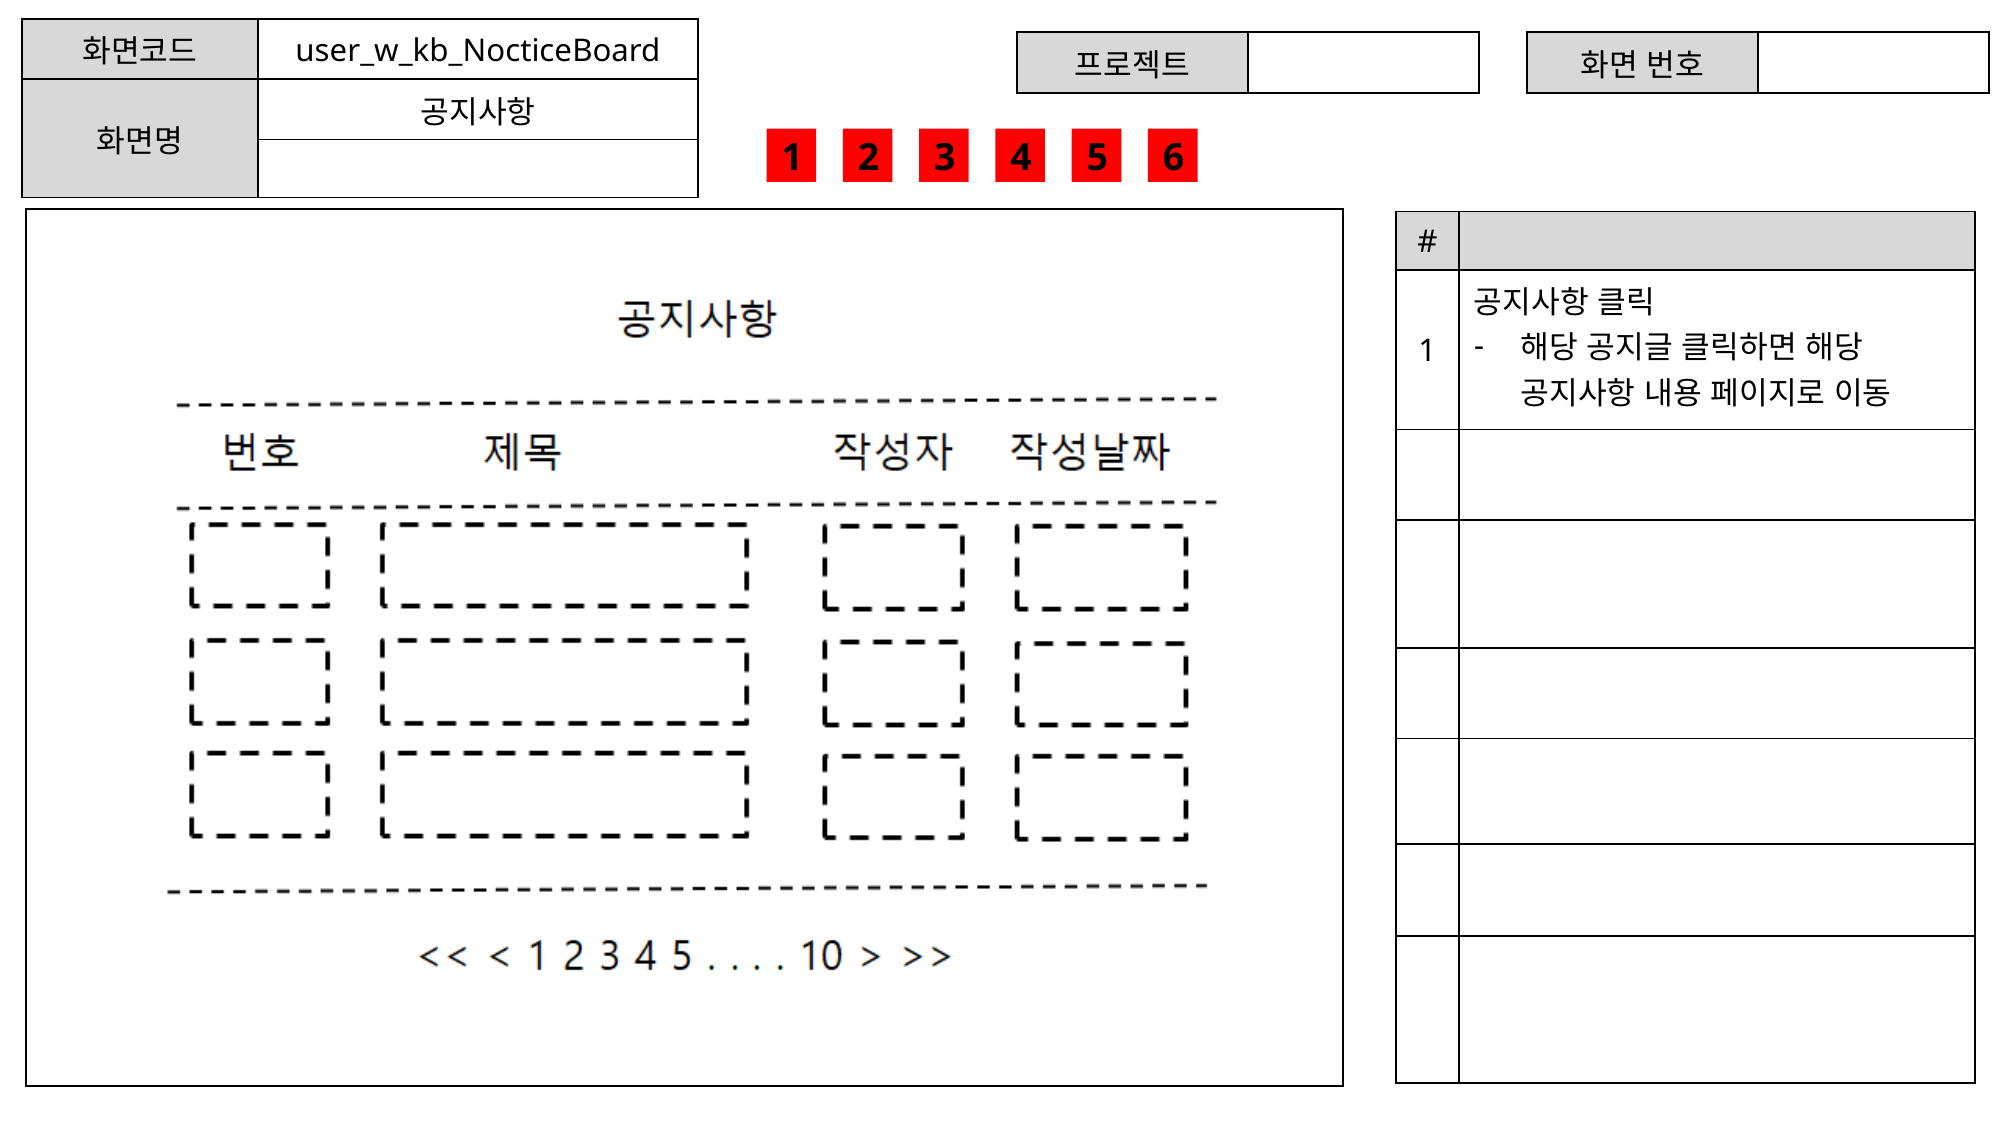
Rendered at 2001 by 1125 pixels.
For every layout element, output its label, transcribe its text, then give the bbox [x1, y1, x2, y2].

picture [88, 280, 1248, 1014]
table_header 프로젝트 [1018, 33, 1247, 92]
table_cell [1460, 937, 1974, 1082]
table_cell [1460, 521, 1974, 647]
table_header user_w_kb_NocticeBoard [259, 20, 697, 78]
table_cell [1397, 845, 1458, 935]
table_header [1759, 33, 1988, 92]
table_cell 공지사항 클릭 해당 공지글 클릭하면 해당 공지사항 내용 페이지로 이동 [1460, 271, 1974, 429]
table_cell [1397, 521, 1458, 647]
text_box 1 [766, 128, 817, 182]
text_box 6 [1147, 128, 1198, 182]
text_box [25, 208, 1344, 1087]
table_cell [1397, 739, 1458, 843]
table_cell [1397, 649, 1458, 738]
text_box 2 [842, 128, 893, 182]
text_box 4 [995, 128, 1045, 182]
table_header [1460, 212, 1974, 269]
table_header # [1397, 212, 1458, 269]
table_cell 공지사항 [259, 80, 697, 139]
table_cell [1460, 845, 1974, 935]
table_cell [1460, 649, 1974, 738]
table_cell [1460, 430, 1974, 519]
table_cell 1 [1397, 271, 1458, 429]
table_header 화면코드 [23, 20, 257, 78]
table_cell 화면명 [23, 80, 257, 197]
table_cell [1397, 430, 1458, 519]
table_cell [1460, 739, 1974, 843]
table_cell [1397, 937, 1458, 1082]
text_box 3 [919, 128, 969, 182]
table_cell [259, 140, 697, 197]
table_header [1249, 33, 1478, 92]
text_box 5 [1071, 128, 1122, 182]
table_header 화면 번호 [1528, 33, 1757, 92]
